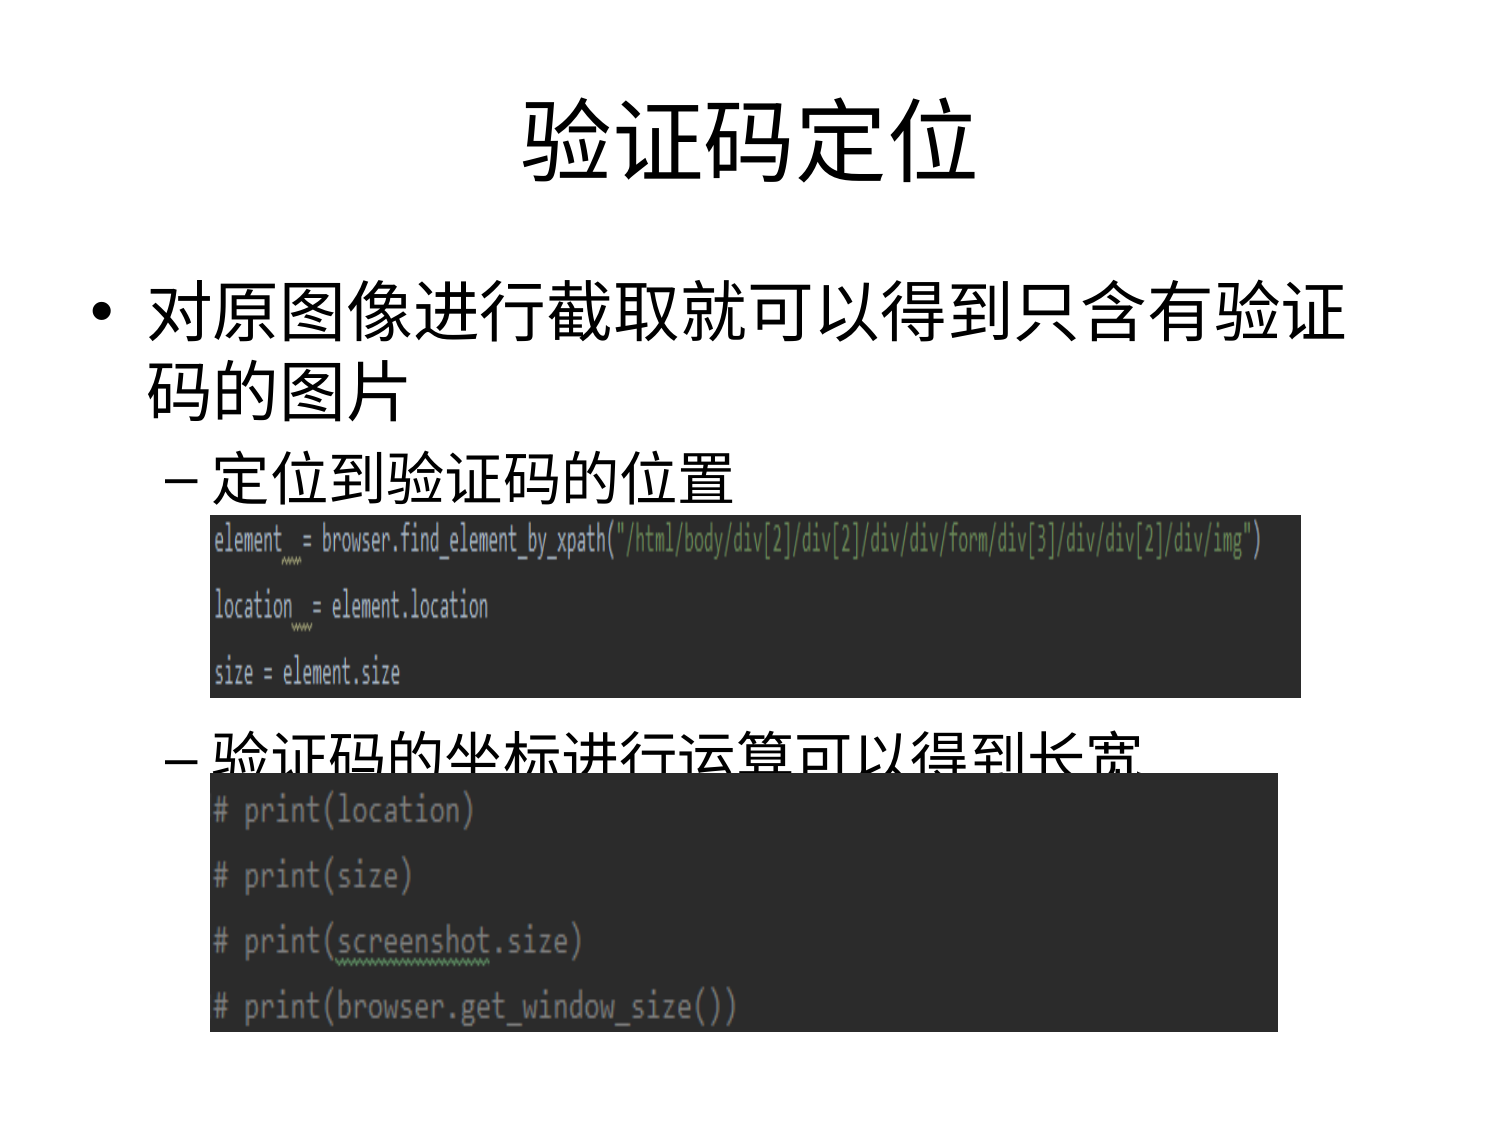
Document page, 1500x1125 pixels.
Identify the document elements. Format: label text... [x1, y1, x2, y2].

picture [210, 773, 1278, 1032]
title 验证码定位 [75, 45, 1425, 233]
list 对原图像进行截取就可以得到只含有验证码的图片 定位到验证码的位置 验证码的坐标进行运算可以得到长宽 [75, 262, 1425, 1005]
picture [210, 515, 1302, 698]
